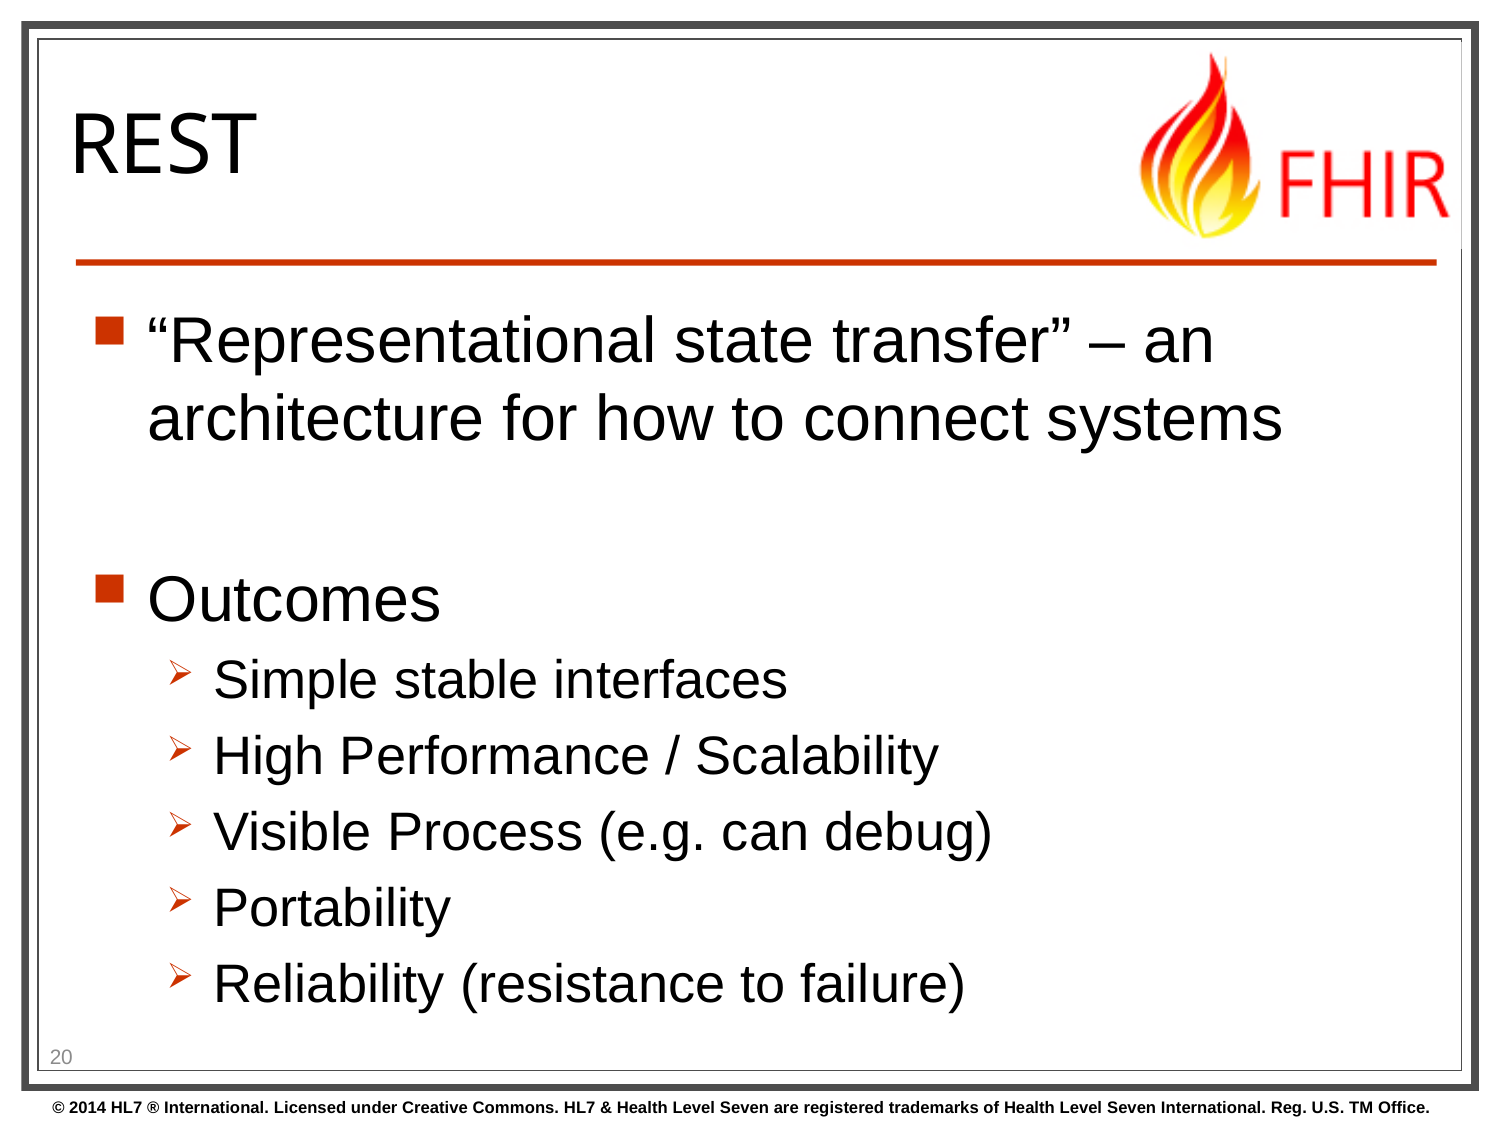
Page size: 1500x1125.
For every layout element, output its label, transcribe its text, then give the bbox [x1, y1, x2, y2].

picture [1128, 42, 1462, 249]
slide_number 20 [23, 1018, 99, 1094]
title REST [53, 54, 1128, 244]
list “Representational state transfer” – an architecture for how to connect systems Outcomes Simple stable interfaces High Performance / Scalability Visible Process (e.g. can debug) Portability Reliability (resistance to failure) [76, 290, 1352, 1024]
